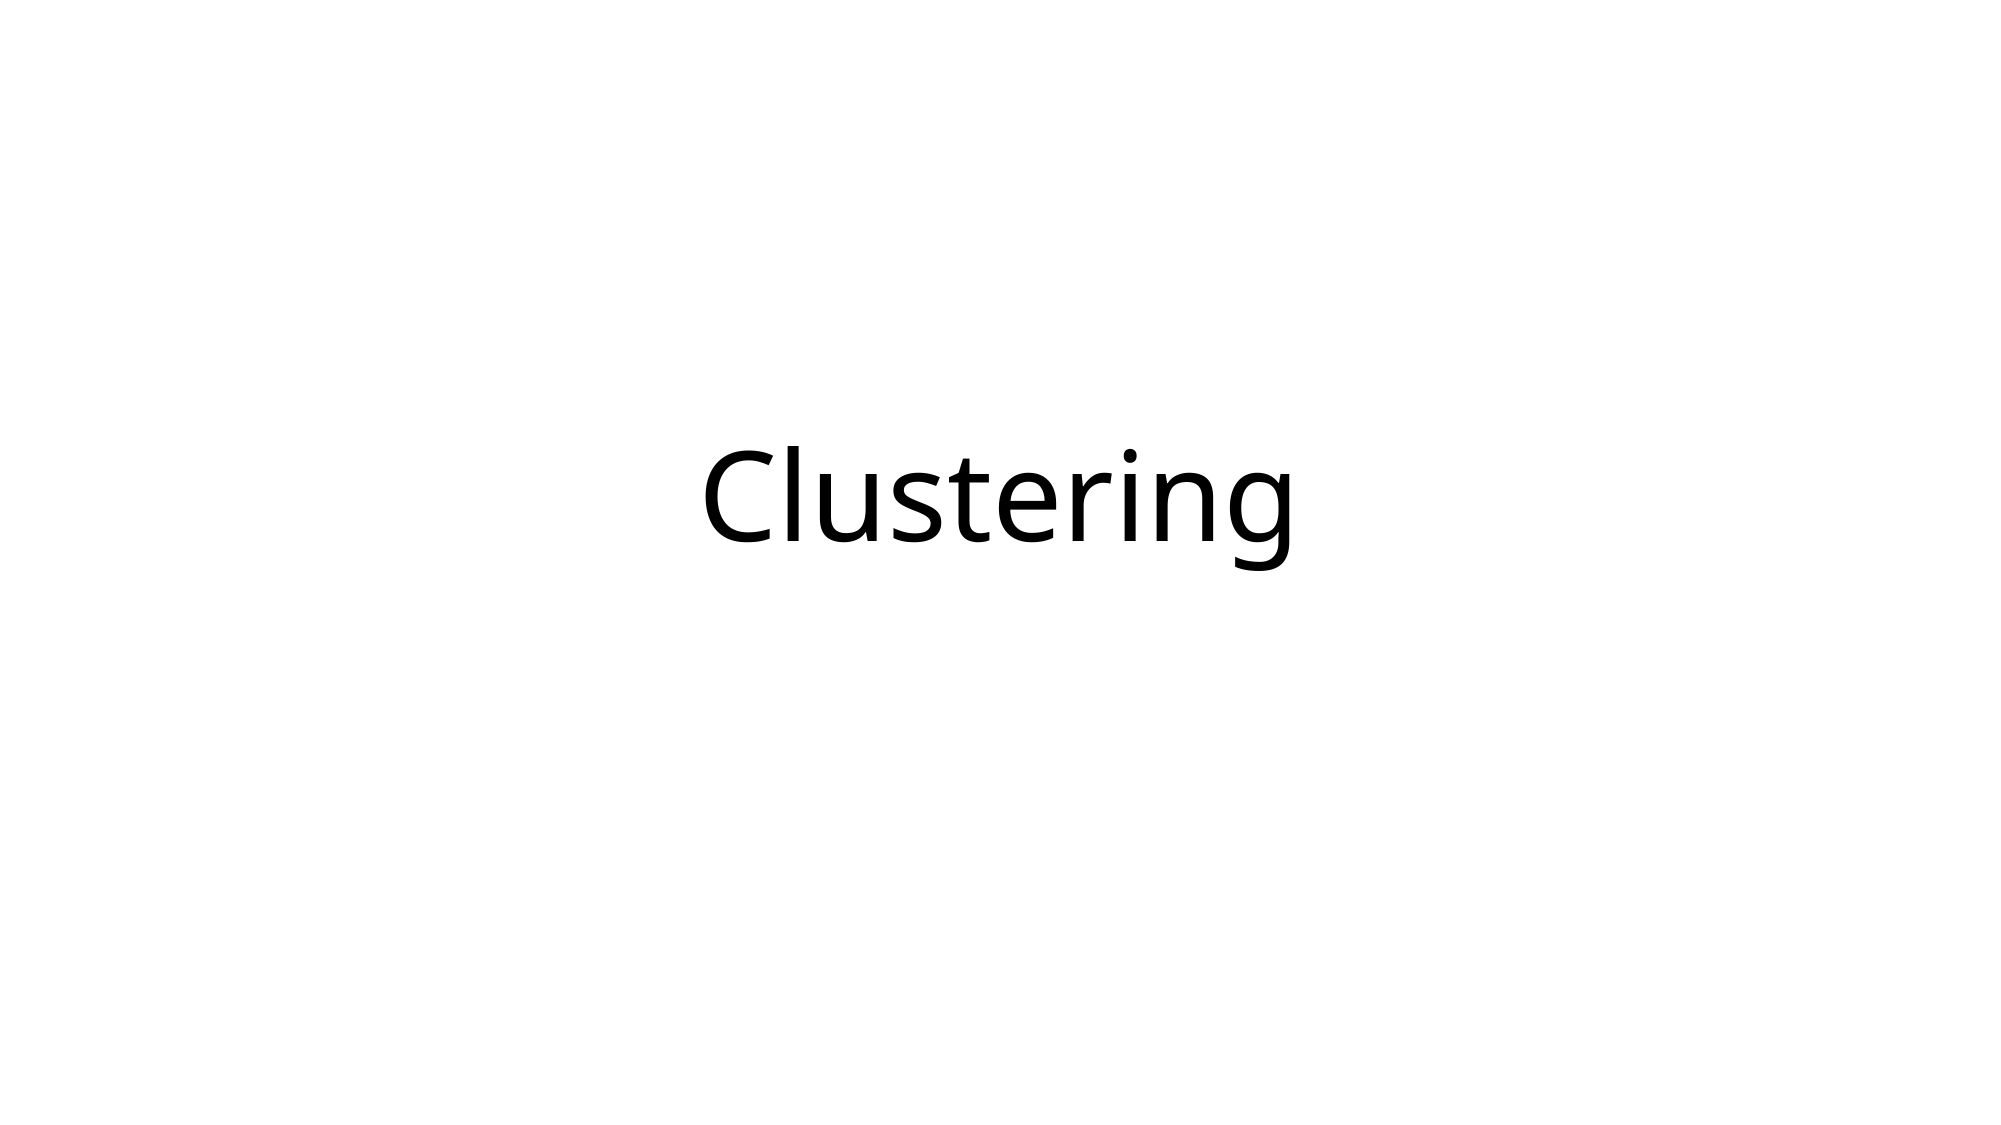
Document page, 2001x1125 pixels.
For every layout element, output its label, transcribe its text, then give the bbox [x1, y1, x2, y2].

title Clustering [249, 184, 1750, 576]
